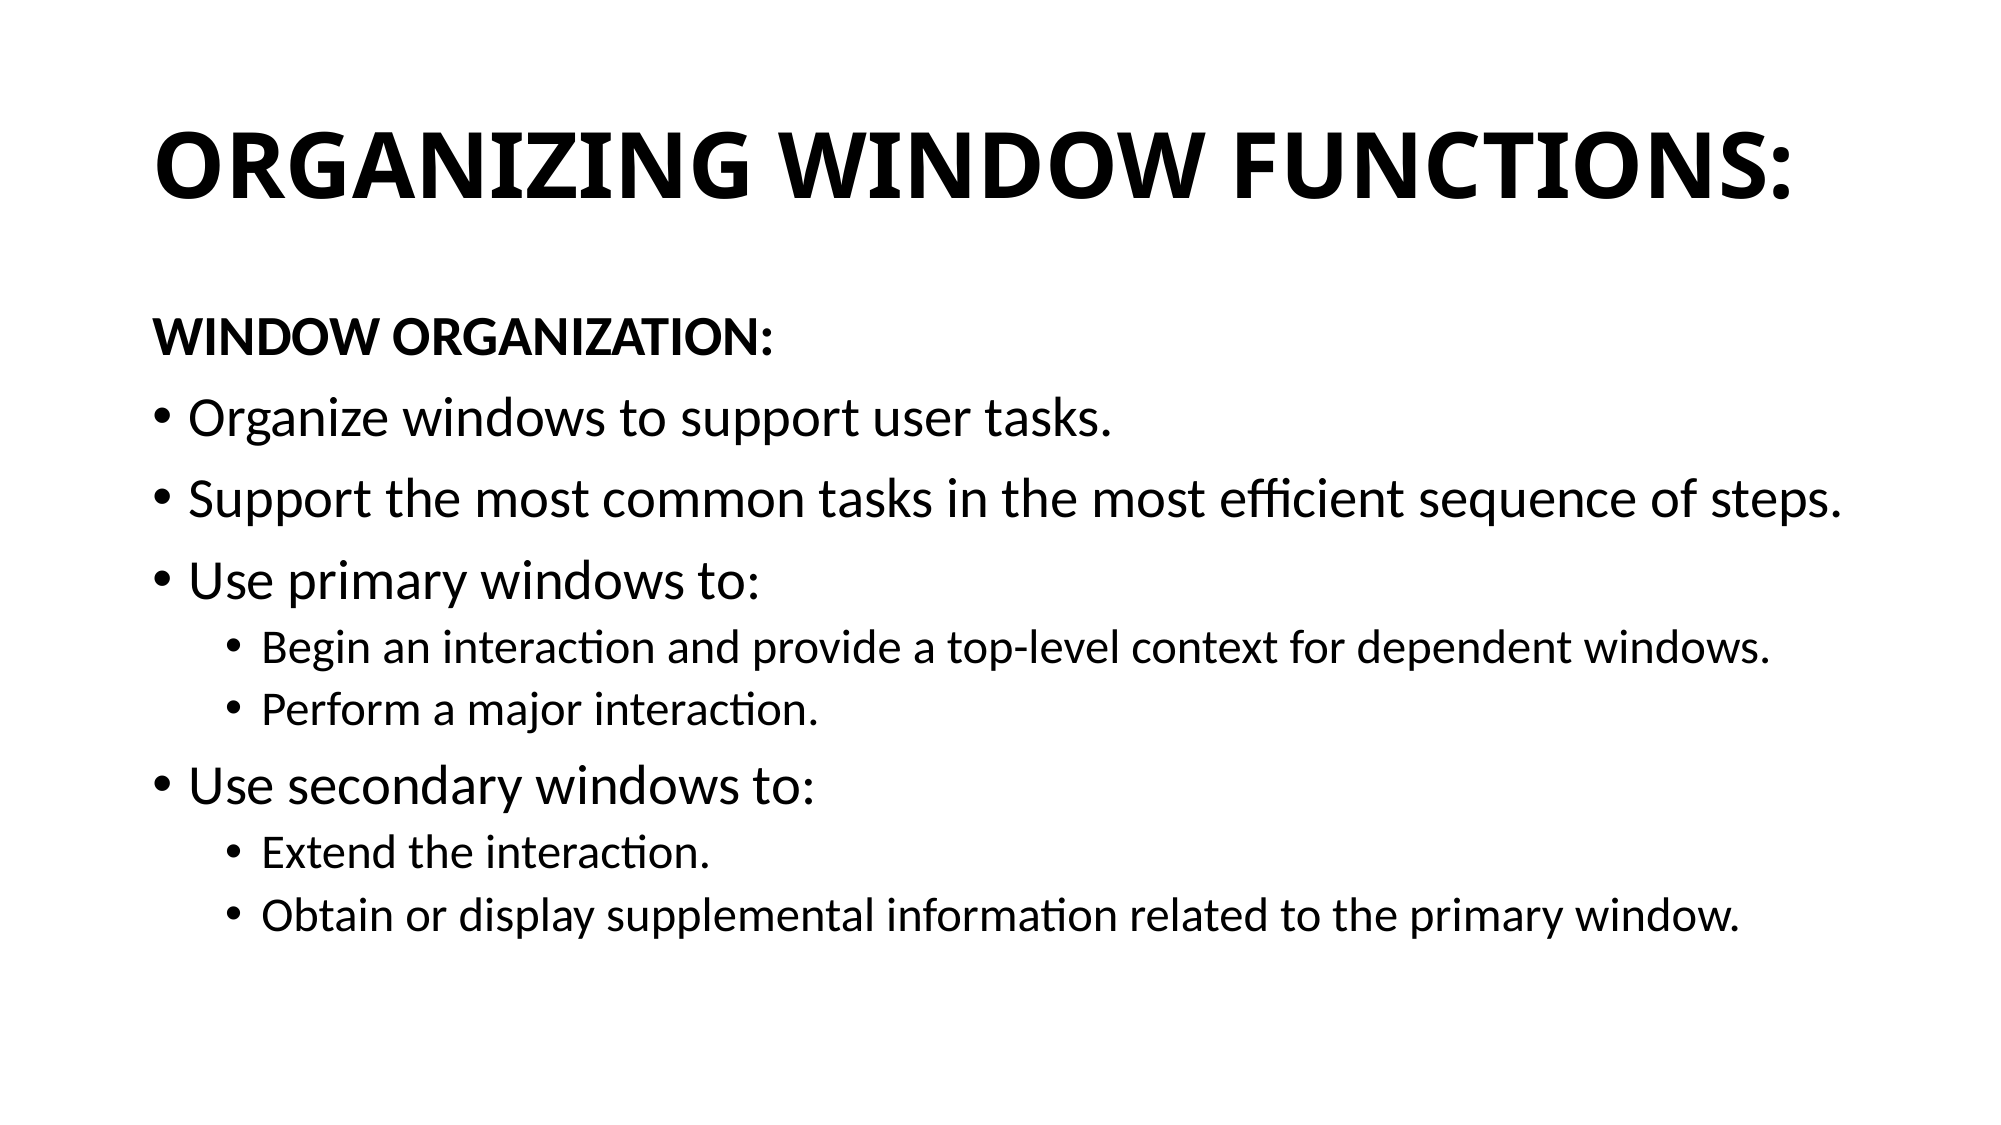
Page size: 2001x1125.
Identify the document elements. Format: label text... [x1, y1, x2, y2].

title ORGANIZING WINDOW FUNCTIONS: [137, 59, 1863, 278]
list WINDOW ORGANIZATION: Organize windows to support user tasks. Support the most common tasks in the most efficient sequence of steps. Use primary windows to: Begin an interaction and provide a top-level context for dependent windows. Perform a major interaction. Use secondary windows to: Extend the interaction. Obtain or display supplemental information related to the primary window. [137, 299, 1863, 1014]
